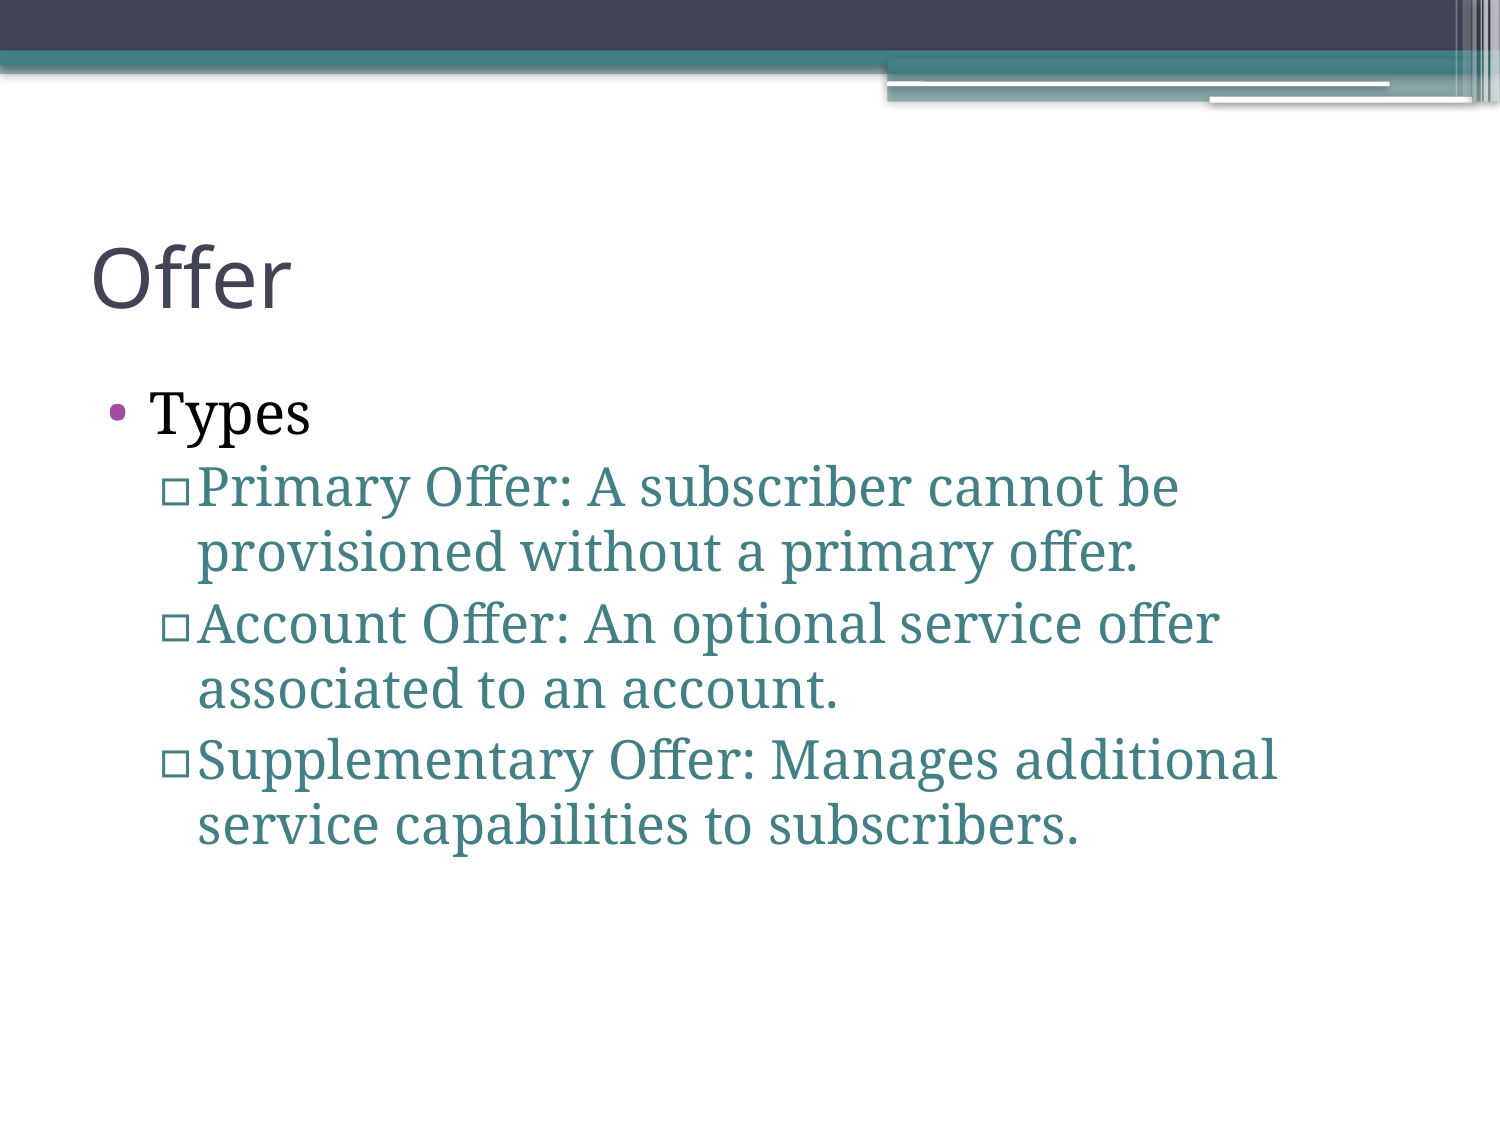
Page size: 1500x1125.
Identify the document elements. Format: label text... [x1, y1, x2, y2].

list Types Primary Offer: A subscriber cannot be provisioned without a primary offer. Account Offer: An optional service offer associated to an account. Supplementary Offer: Manages additional service capabilities to subscribers. [75, 368, 1425, 1079]
title Offer [75, 187, 1425, 363]
